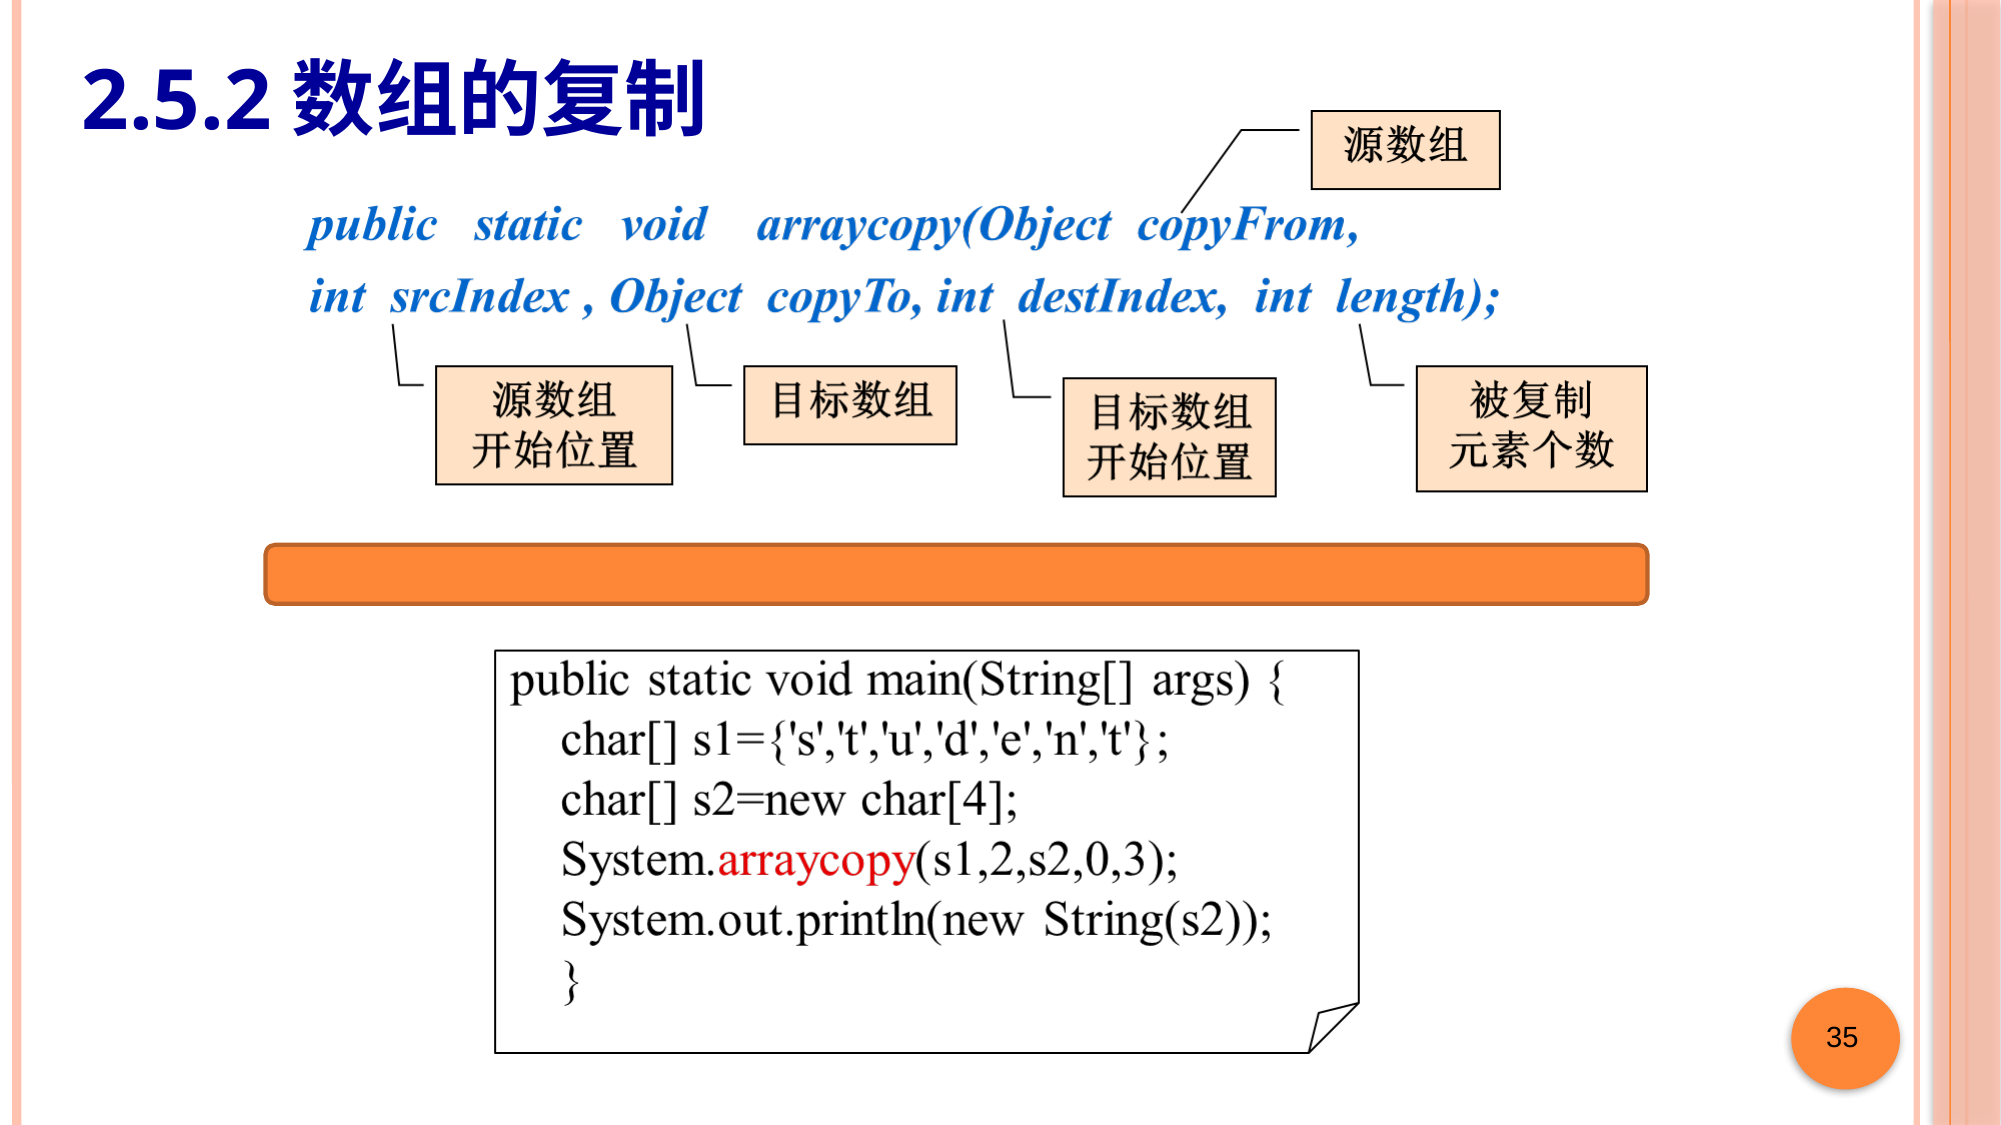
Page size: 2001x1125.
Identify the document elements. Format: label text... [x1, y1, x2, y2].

title 2.5.2数组的复制 [66, 0, 1701, 154]
text_box [263, 543, 272, 606]
picture [278, 103, 1649, 1055]
slide_number 35 [1811, 1011, 1945, 1097]
